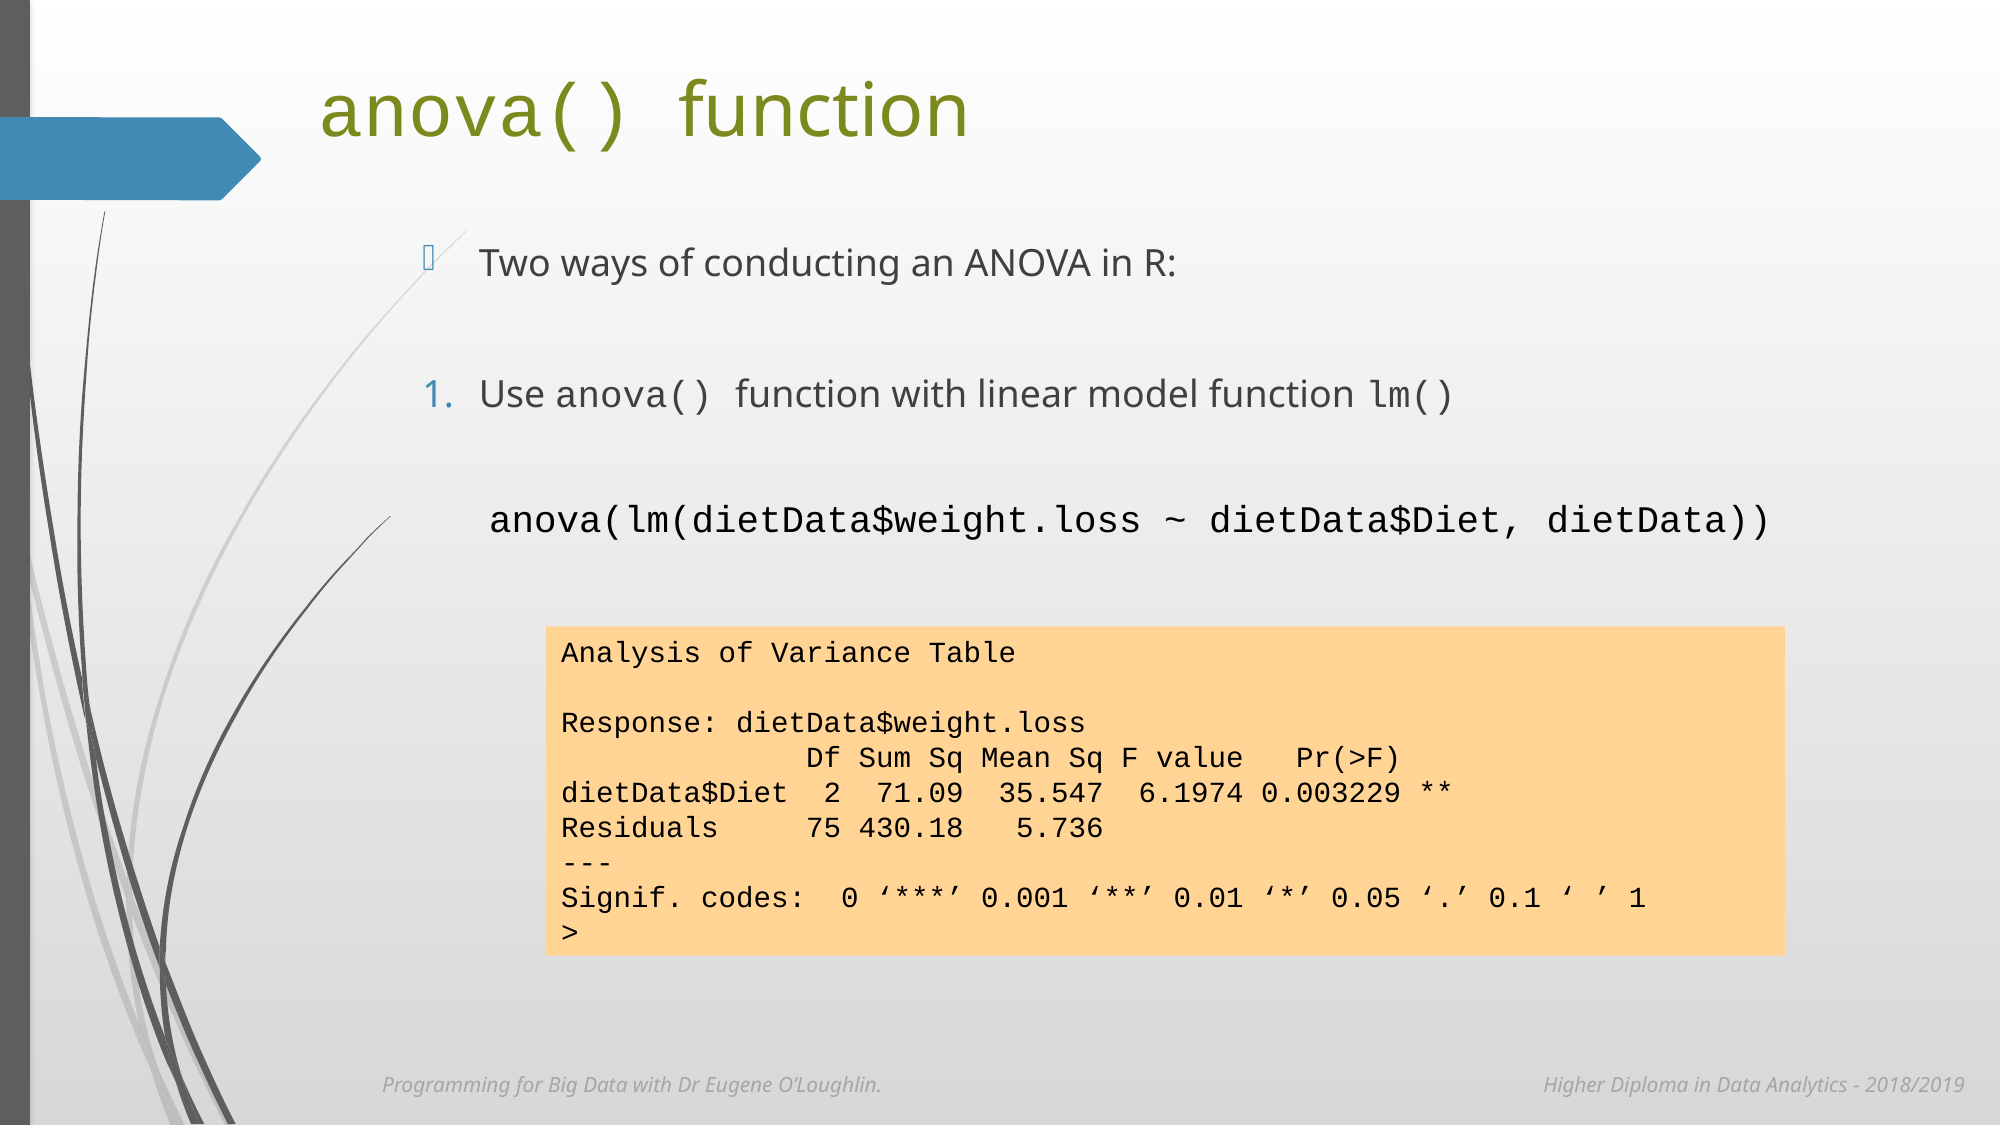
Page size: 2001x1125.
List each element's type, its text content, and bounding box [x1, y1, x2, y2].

text_box Analysis of Variance Table Response: dietData$weight.loss Df Sum Sq Mean Sq F value Pr(>F) dietData$Diet 2 71.09 35.547 6.1974 0.003229 ** Residuals 75 430.18 5.736 --- Signif. codes: 0 ‘***’ 0.001 ‘**’ 0.01 ‘*’ 0.05 ‘.’ 0.1 ‘ ’ 1 > [546, 626, 1785, 956]
list Two ways of conducting an ANOVA in R: Use anova() function with linear model function lm() [407, 231, 1924, 1038]
title anova() function [303, 53, 1924, 201]
text_box anova(lm(dietData$weight.loss ~ dietData$Diet, dietData)) [474, 487, 1857, 548]
